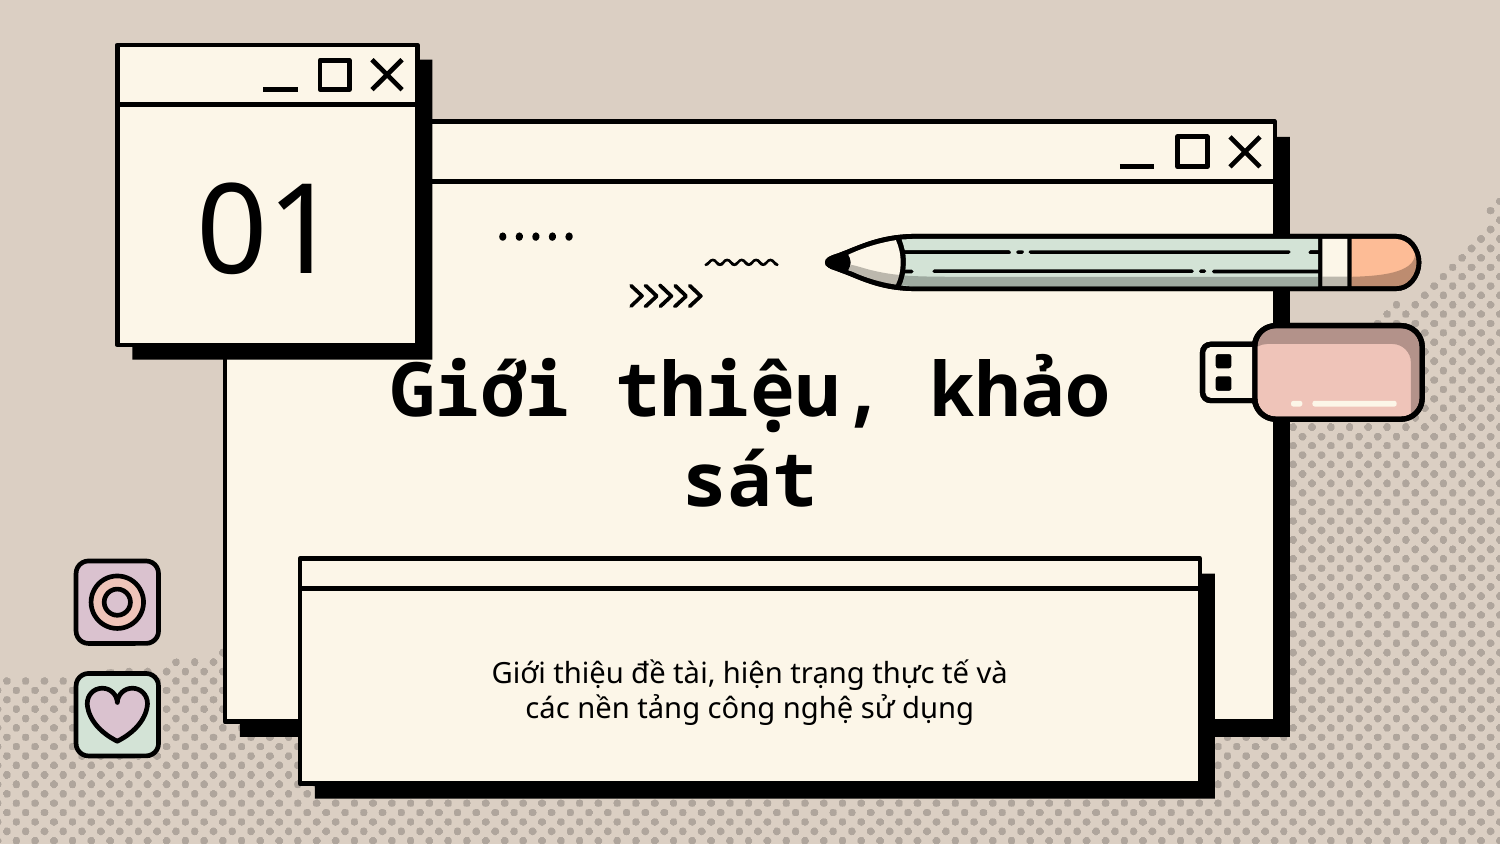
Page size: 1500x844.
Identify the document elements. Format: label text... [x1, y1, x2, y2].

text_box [116, 44, 433, 360]
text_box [75, 673, 159, 757]
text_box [299, 558, 1216, 799]
text_box [688, 284, 703, 308]
text_box [658, 283, 674, 308]
title Giới thiệu, khảo sát [300, 356, 1200, 507]
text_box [823, 233, 1425, 292]
text_box [673, 284, 688, 308]
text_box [75, 560, 159, 644]
text_box [565, 232, 573, 241]
text_box [532, 232, 540, 241]
text_box [704, 258, 779, 267]
text_box [629, 284, 644, 308]
text_box [515, 232, 523, 241]
text_box [643, 284, 659, 308]
text_box [499, 232, 507, 241]
text_box [548, 232, 556, 241]
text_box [1262, 259, 1363, 486]
